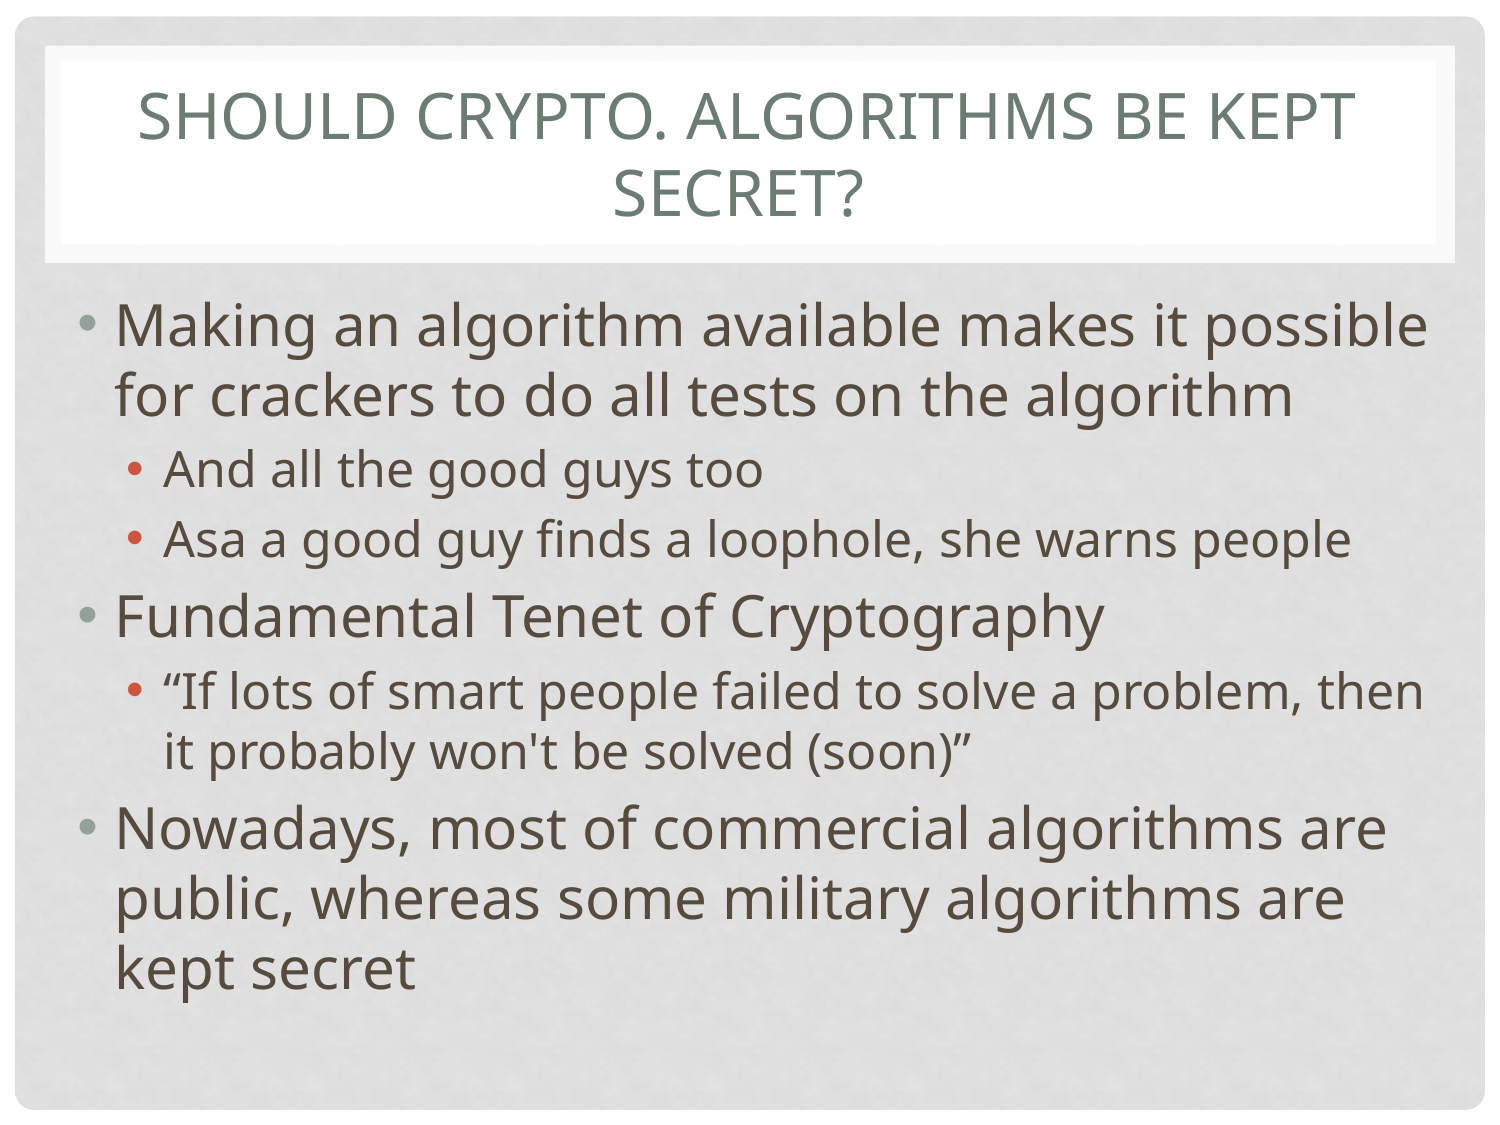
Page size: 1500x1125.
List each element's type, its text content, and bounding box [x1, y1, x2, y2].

title SHOULD CRYPTO. ALGORITHMS BE KEPT SECRET? [69, 66, 1425, 238]
picture [14, 16, 1485, 1110]
list Making an algorithm available makes it possible for crackers to do all tests on the algorithm And all the good guys too Asa a good guy finds a loophole, she warns people Fundamental Tenet of Cryptography “If lots of smart people failed to solve a problem, then it probably won't be solved (soon)” Nowadays, most of commercial algorithms are public, whereas some military algorithms are kept secret [43, 280, 1459, 998]
